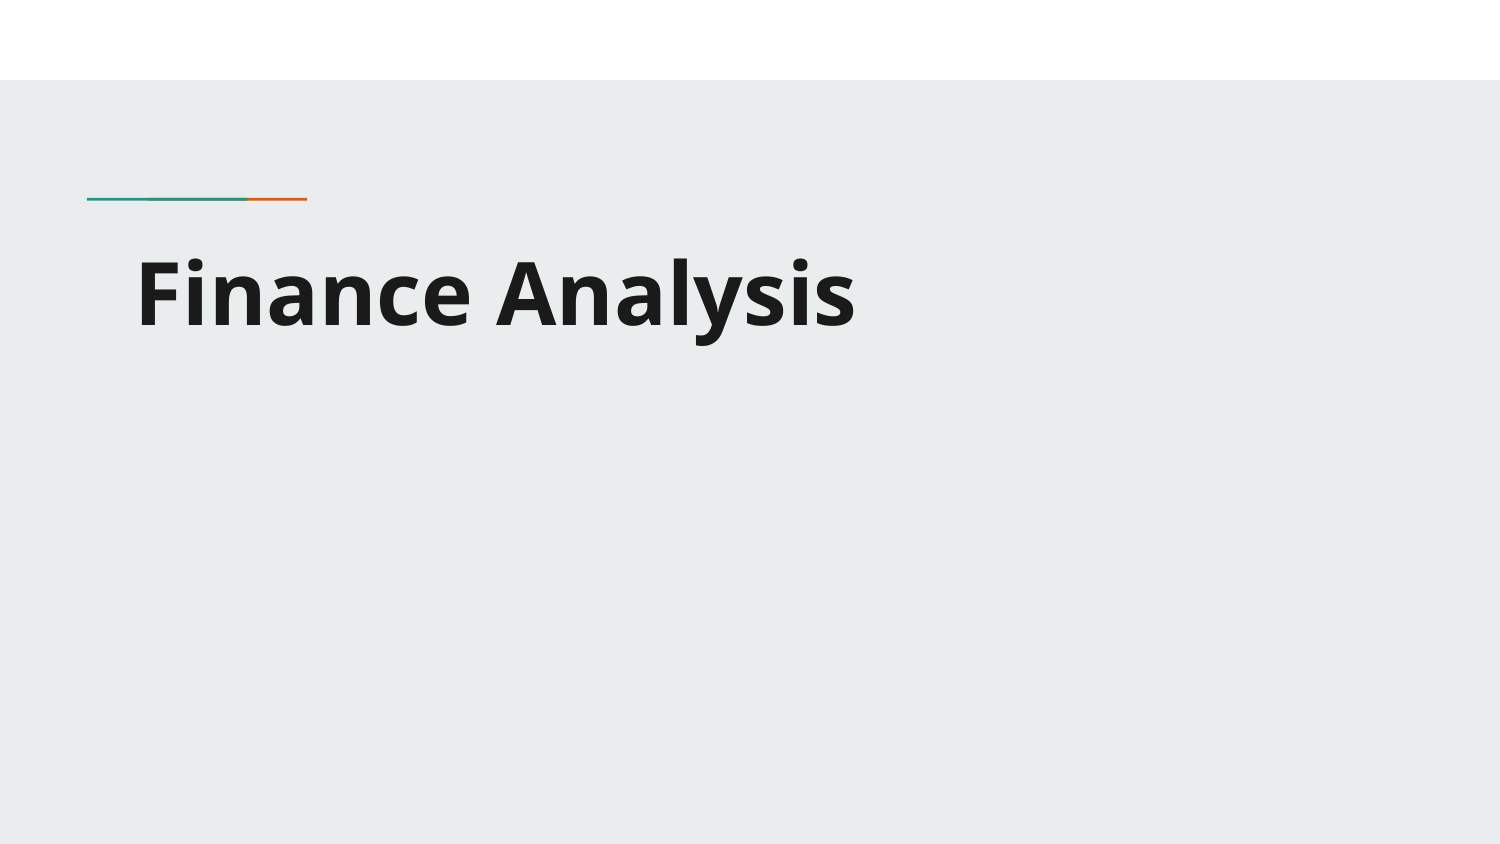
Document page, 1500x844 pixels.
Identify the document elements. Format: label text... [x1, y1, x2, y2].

title Finance Analysis [119, 216, 1381, 490]
